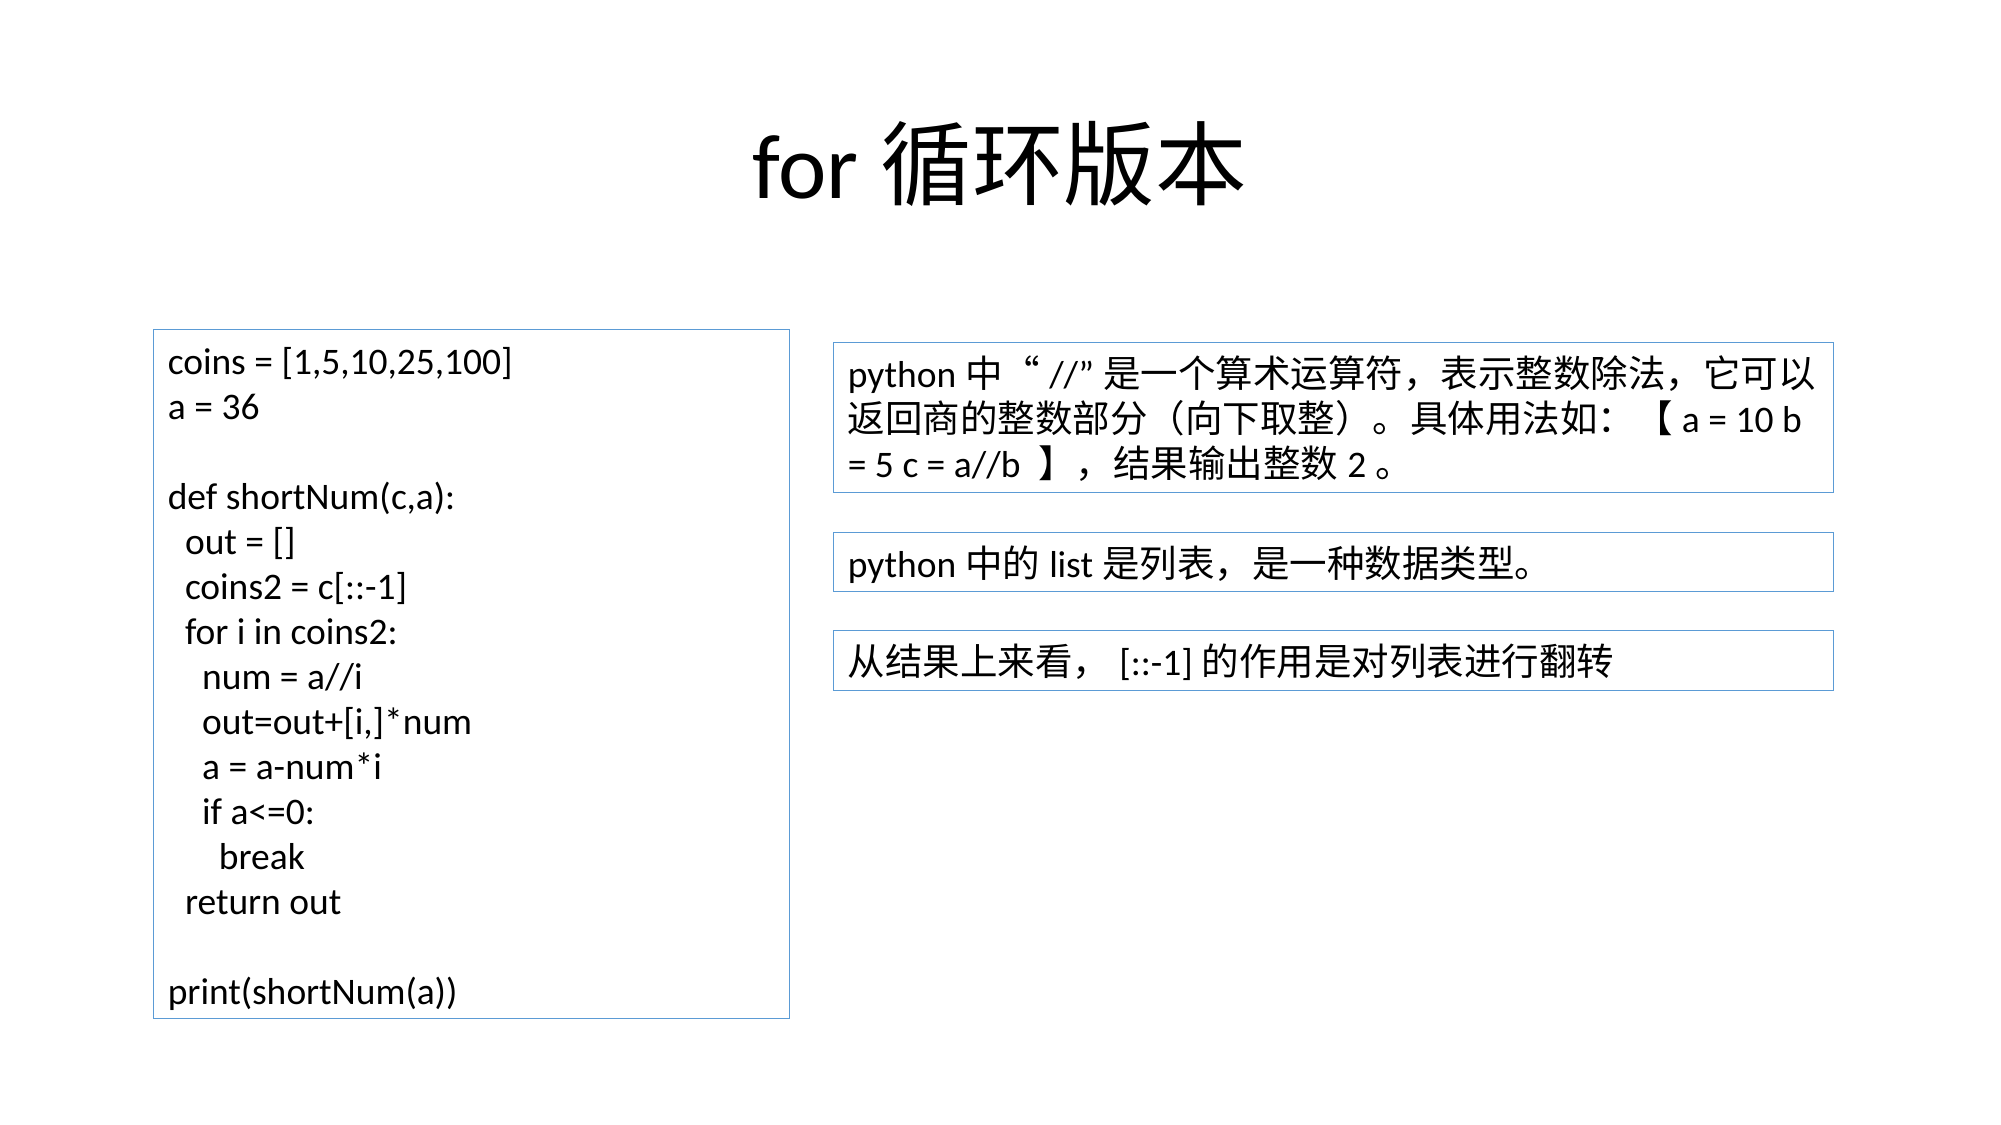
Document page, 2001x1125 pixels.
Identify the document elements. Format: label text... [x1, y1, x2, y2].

text_box coins = [1,5,10,25,100] a = 36 def shortNum(c,a): out = [] coins2 = c[::-1] for i in coins2: num = a//i out=out+[i,]*num a = a-num*i if a<=0: break return out print(shortNum(a)) [153, 329, 790, 1019]
text_box 从结果上来看，[::-1]的作用是对列表进行翻转 [833, 630, 1834, 691]
text_box python中的list是列表，是一种数据类型。 [833, 532, 1834, 592]
text_box python中“//”是一个算术运算符，表示整数除法，它可以返回商的整数部分（向下取整）。具体用法如：【a = 10 b = 5 c = a//b 】，结果输出整数2。 [833, 342, 1834, 493]
title for循环版本 [137, 59, 1863, 278]
